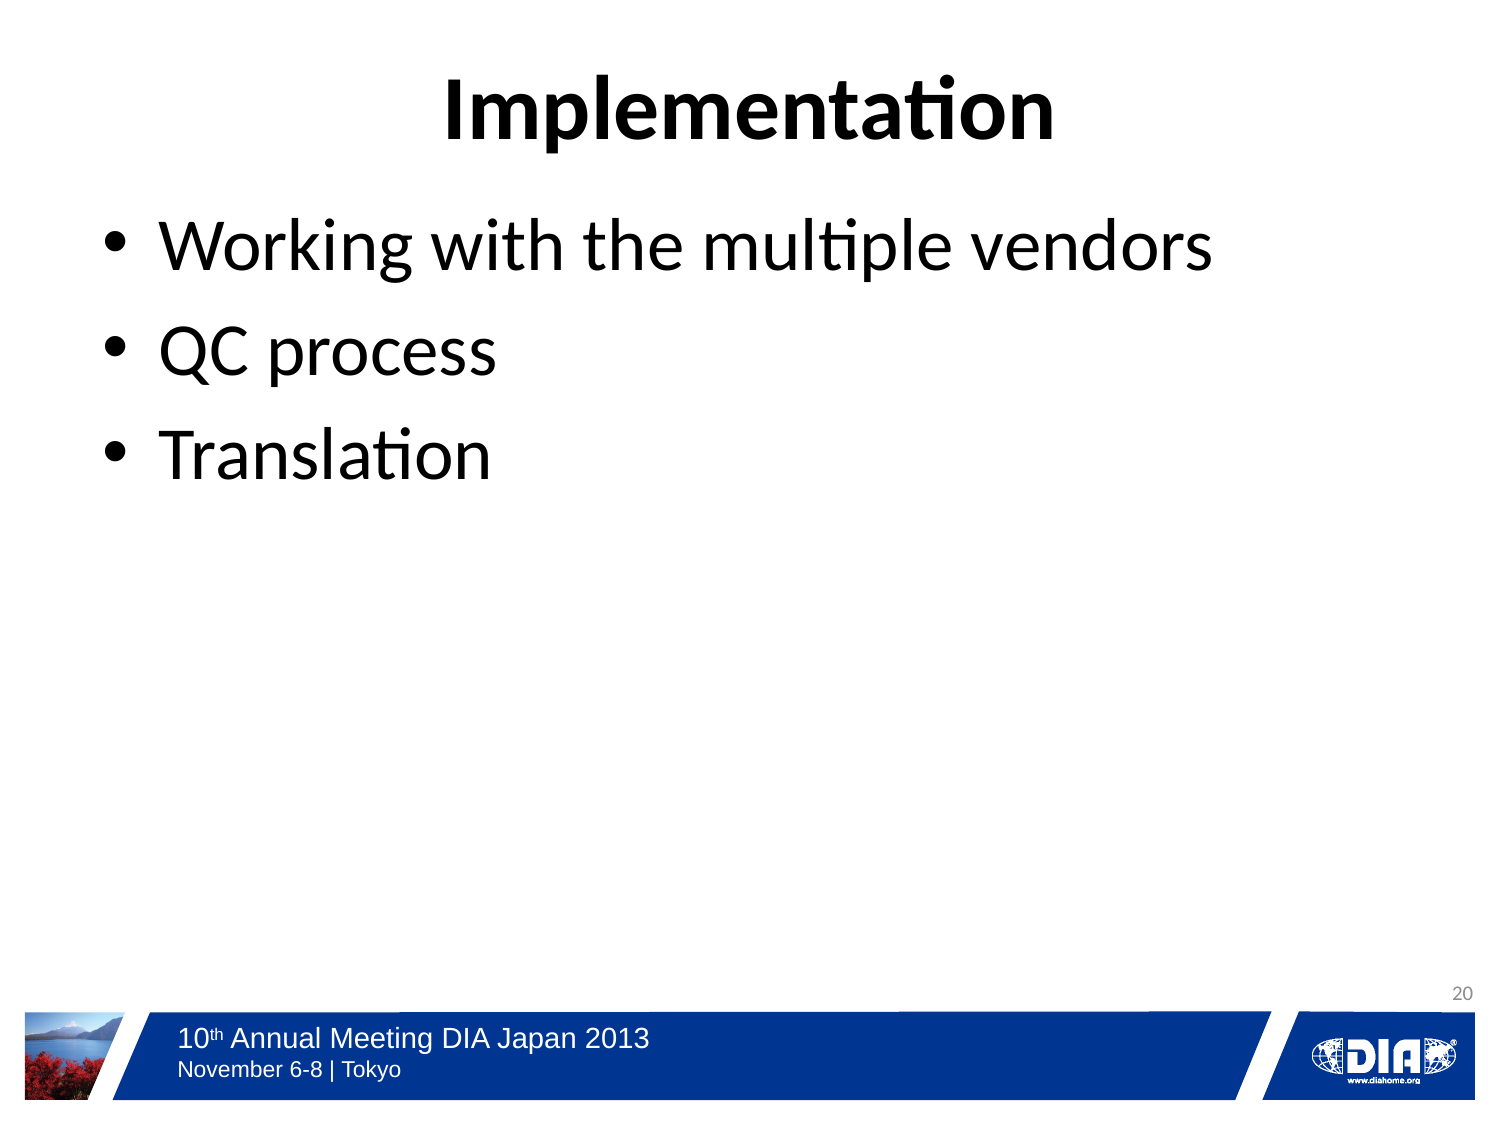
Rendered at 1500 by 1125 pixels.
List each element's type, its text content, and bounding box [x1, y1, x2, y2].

picture [24, 1012, 125, 1100]
list Working with the multiple vendors QC process Translation [87, 187, 1425, 963]
picture [1312, 1037, 1457, 1084]
slide_number 20 [1425, 962, 1500, 1023]
title Implementation [75, 37, 1425, 168]
